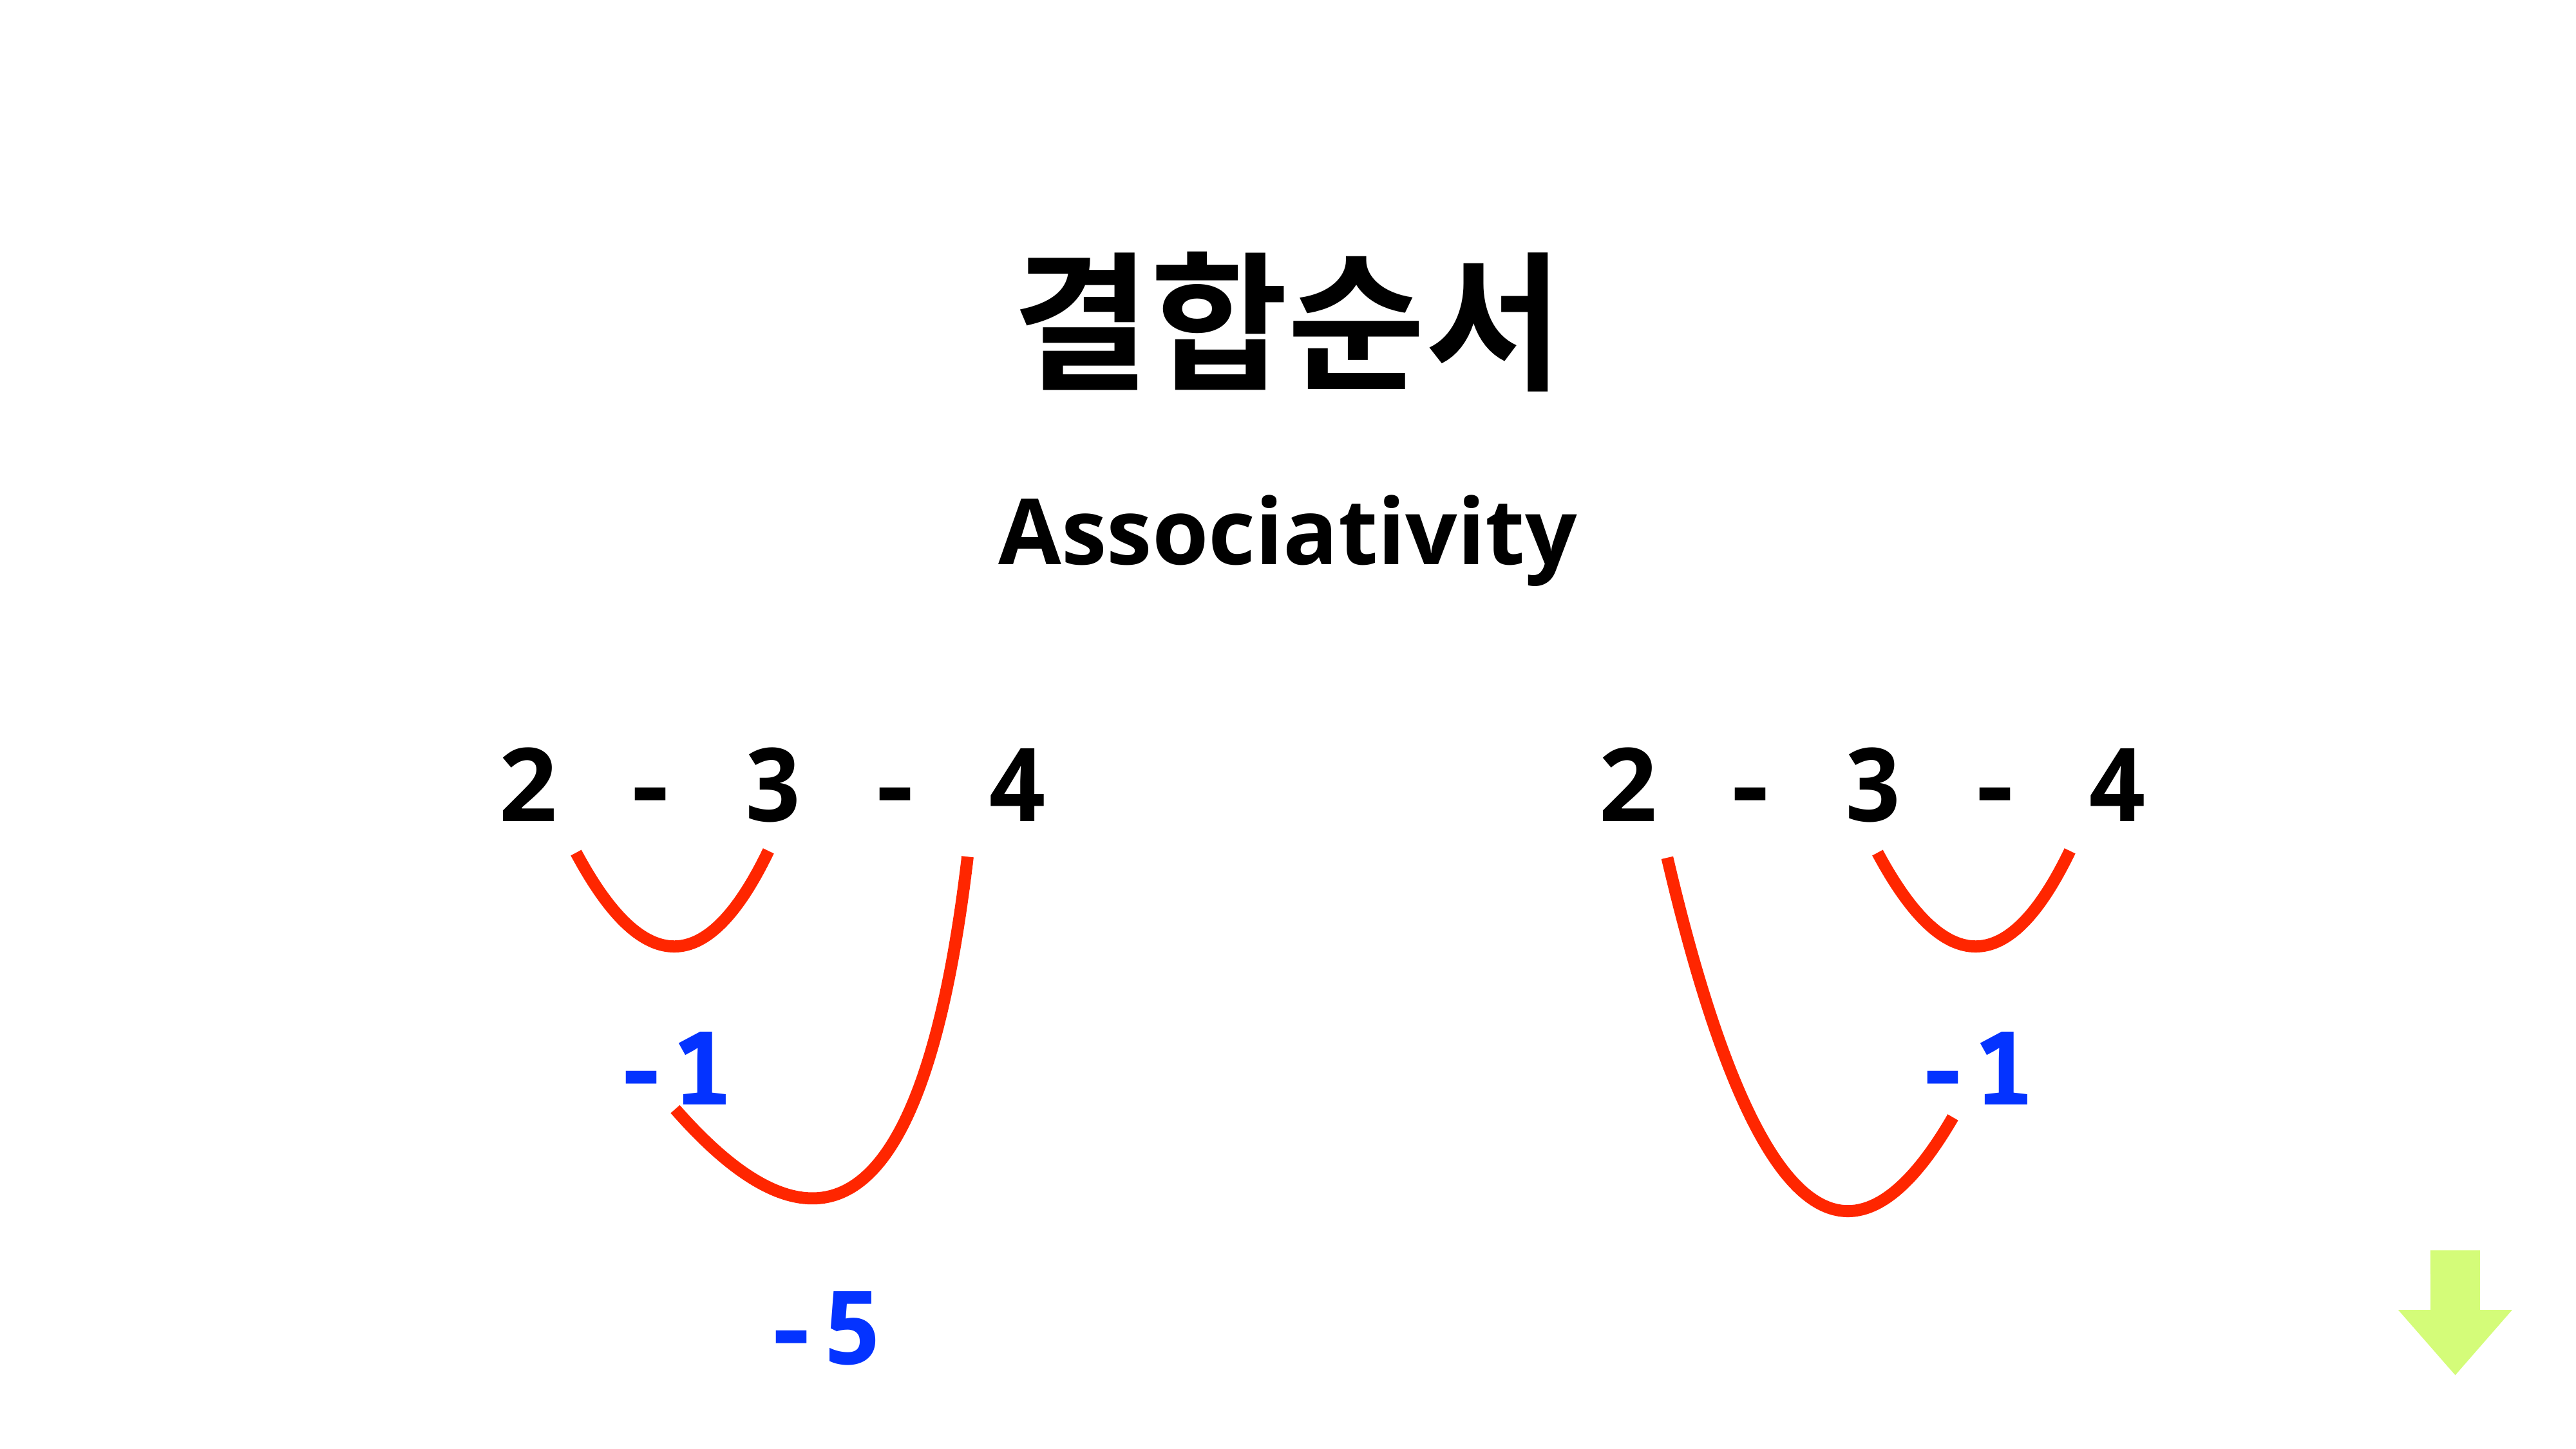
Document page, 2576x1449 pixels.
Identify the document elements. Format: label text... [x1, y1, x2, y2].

text_box [576, 851, 769, 947]
text_box 2 - 3 - 4 [489, 650, 1056, 849]
text_box [675, 857, 968, 1193]
text_box -1 [603, 934, 741, 1133]
text_box -1 [1905, 934, 2043, 1133]
text_box [1667, 857, 1953, 1211]
text_box Associativity [990, 466, 1586, 591]
text_box 2 - 3 - 4 [1590, 650, 2156, 849]
text_box -5 [753, 1193, 891, 1392]
text_box 결합순서 [996, 178, 1580, 414]
text_box [2398, 1250, 2512, 1376]
text_box [1877, 851, 2070, 934]
